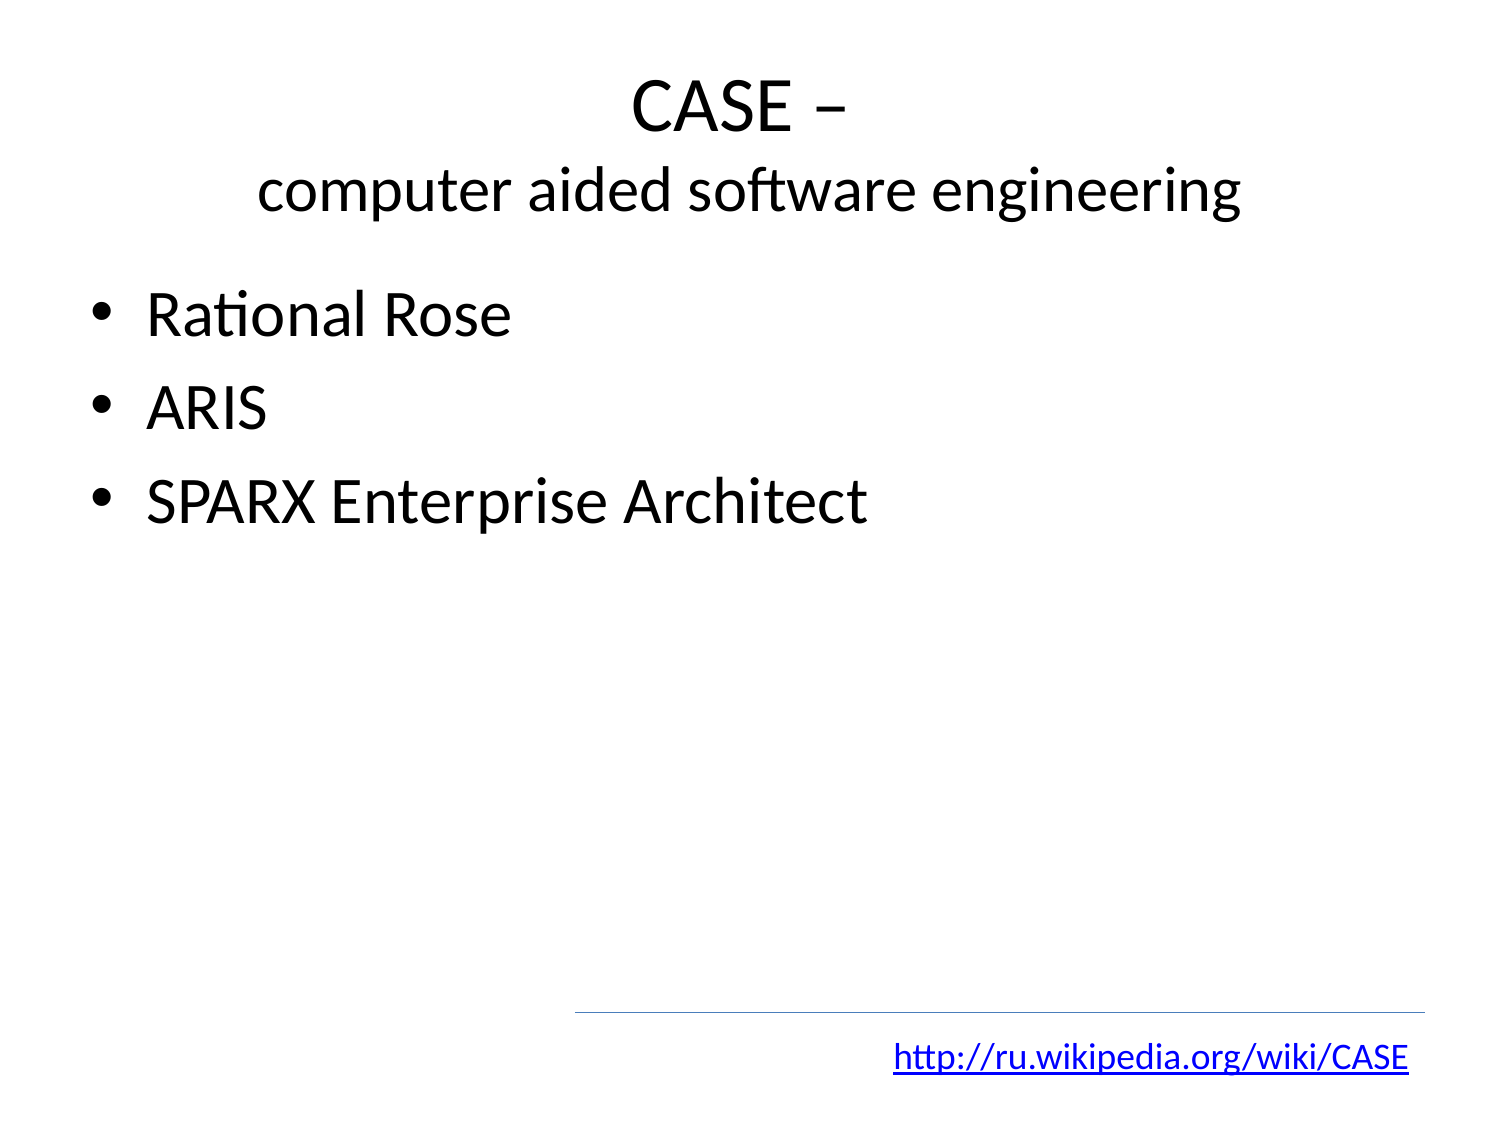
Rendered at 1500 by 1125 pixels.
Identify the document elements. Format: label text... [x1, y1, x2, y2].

text_box http://ru.wikipedia.org/wiki/CASE [878, 1024, 1425, 1085]
title CASE – computer aided software engineering [75, 45, 1425, 233]
list Rational Rose ARIS SPARX Enterprise Architect [75, 262, 1425, 825]
